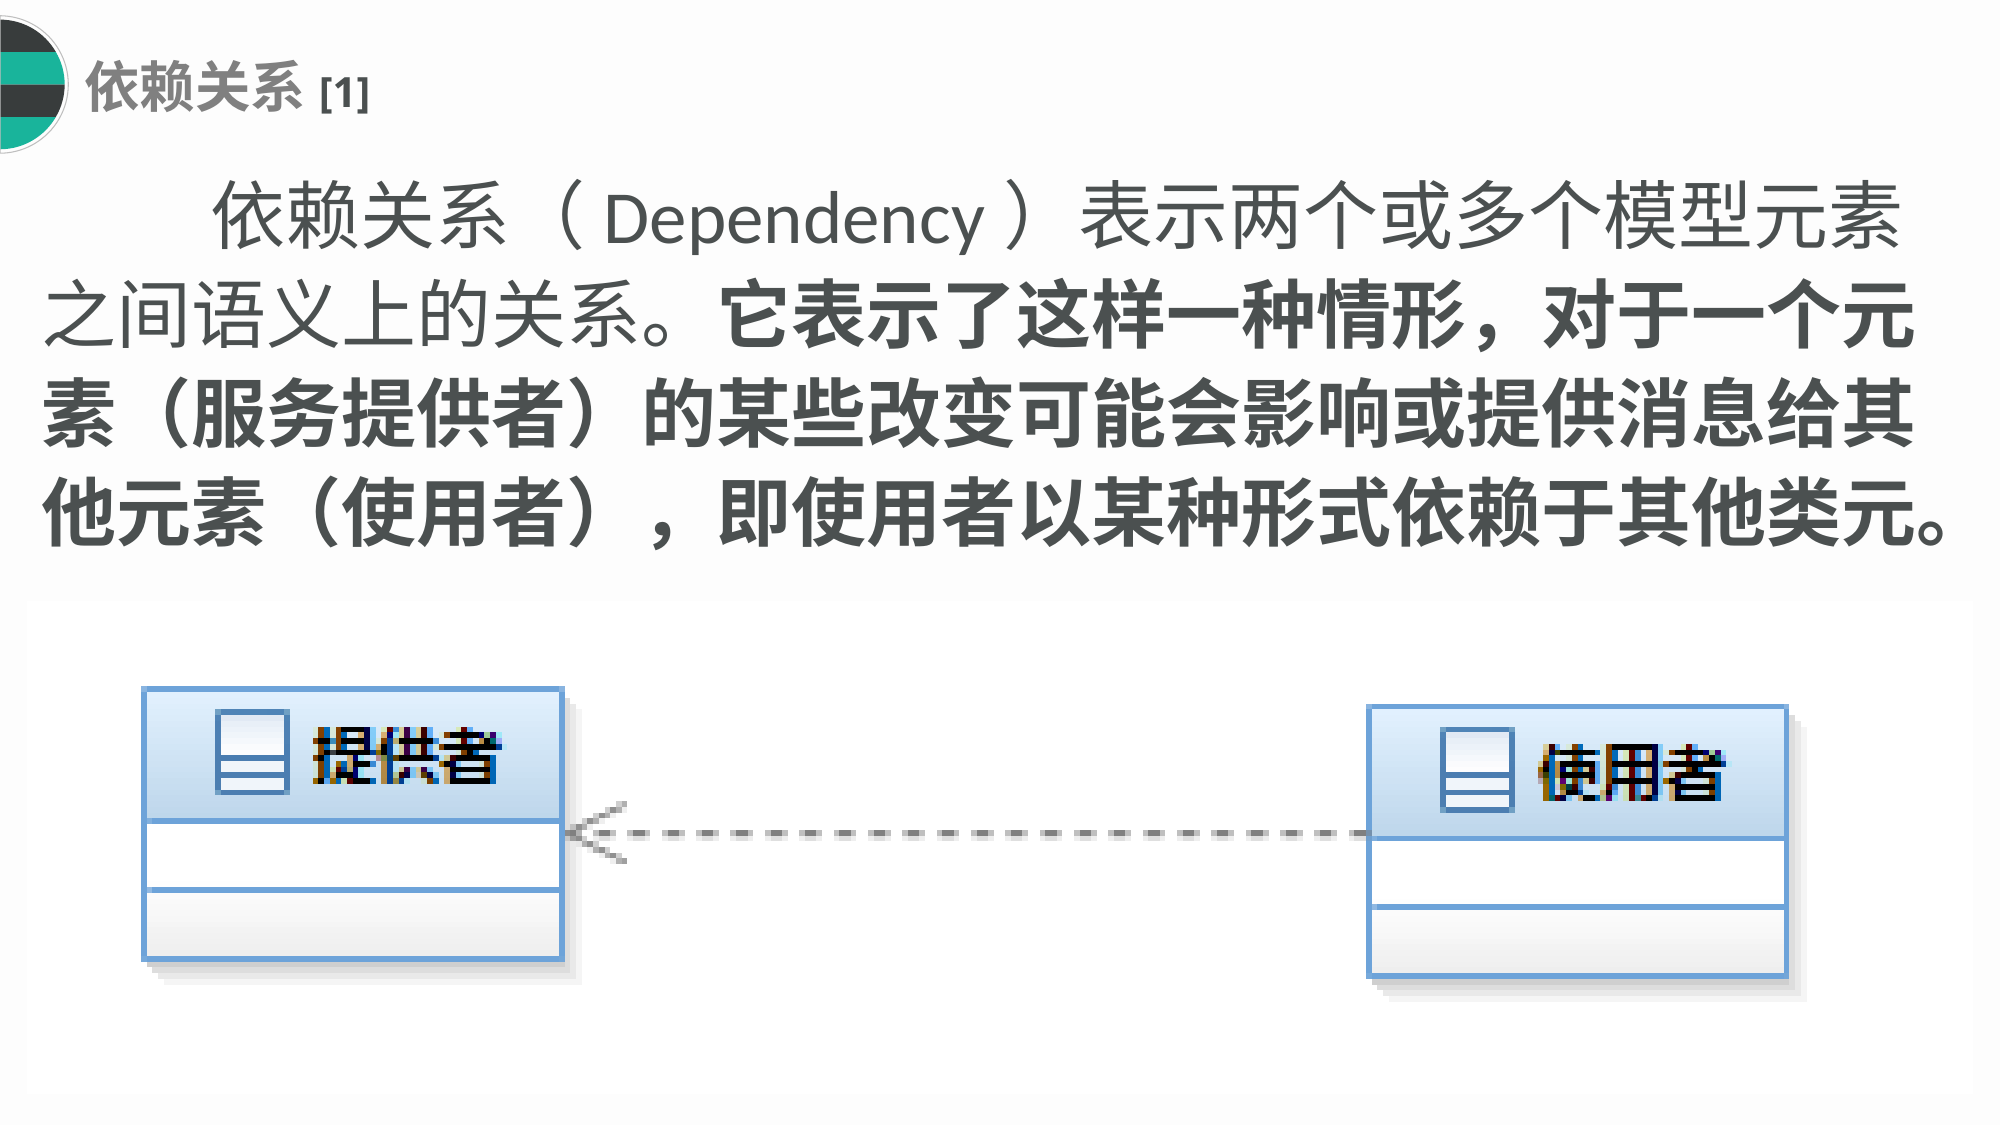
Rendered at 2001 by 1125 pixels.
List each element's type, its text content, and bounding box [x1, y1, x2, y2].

picture [27, 601, 1973, 1094]
text_box 依赖关系（Dependency）表示两个或多个模型元素之间语义上的关系。它表示了这样一种情形，对于一个元素（服务提供者）的某些改变可能会影响或提供消息给其他元素（使用者），即使用者以某种形式依赖于其他类元。 [27, 152, 1973, 601]
text_box 依赖关系[1] [84, 52, 445, 119]
